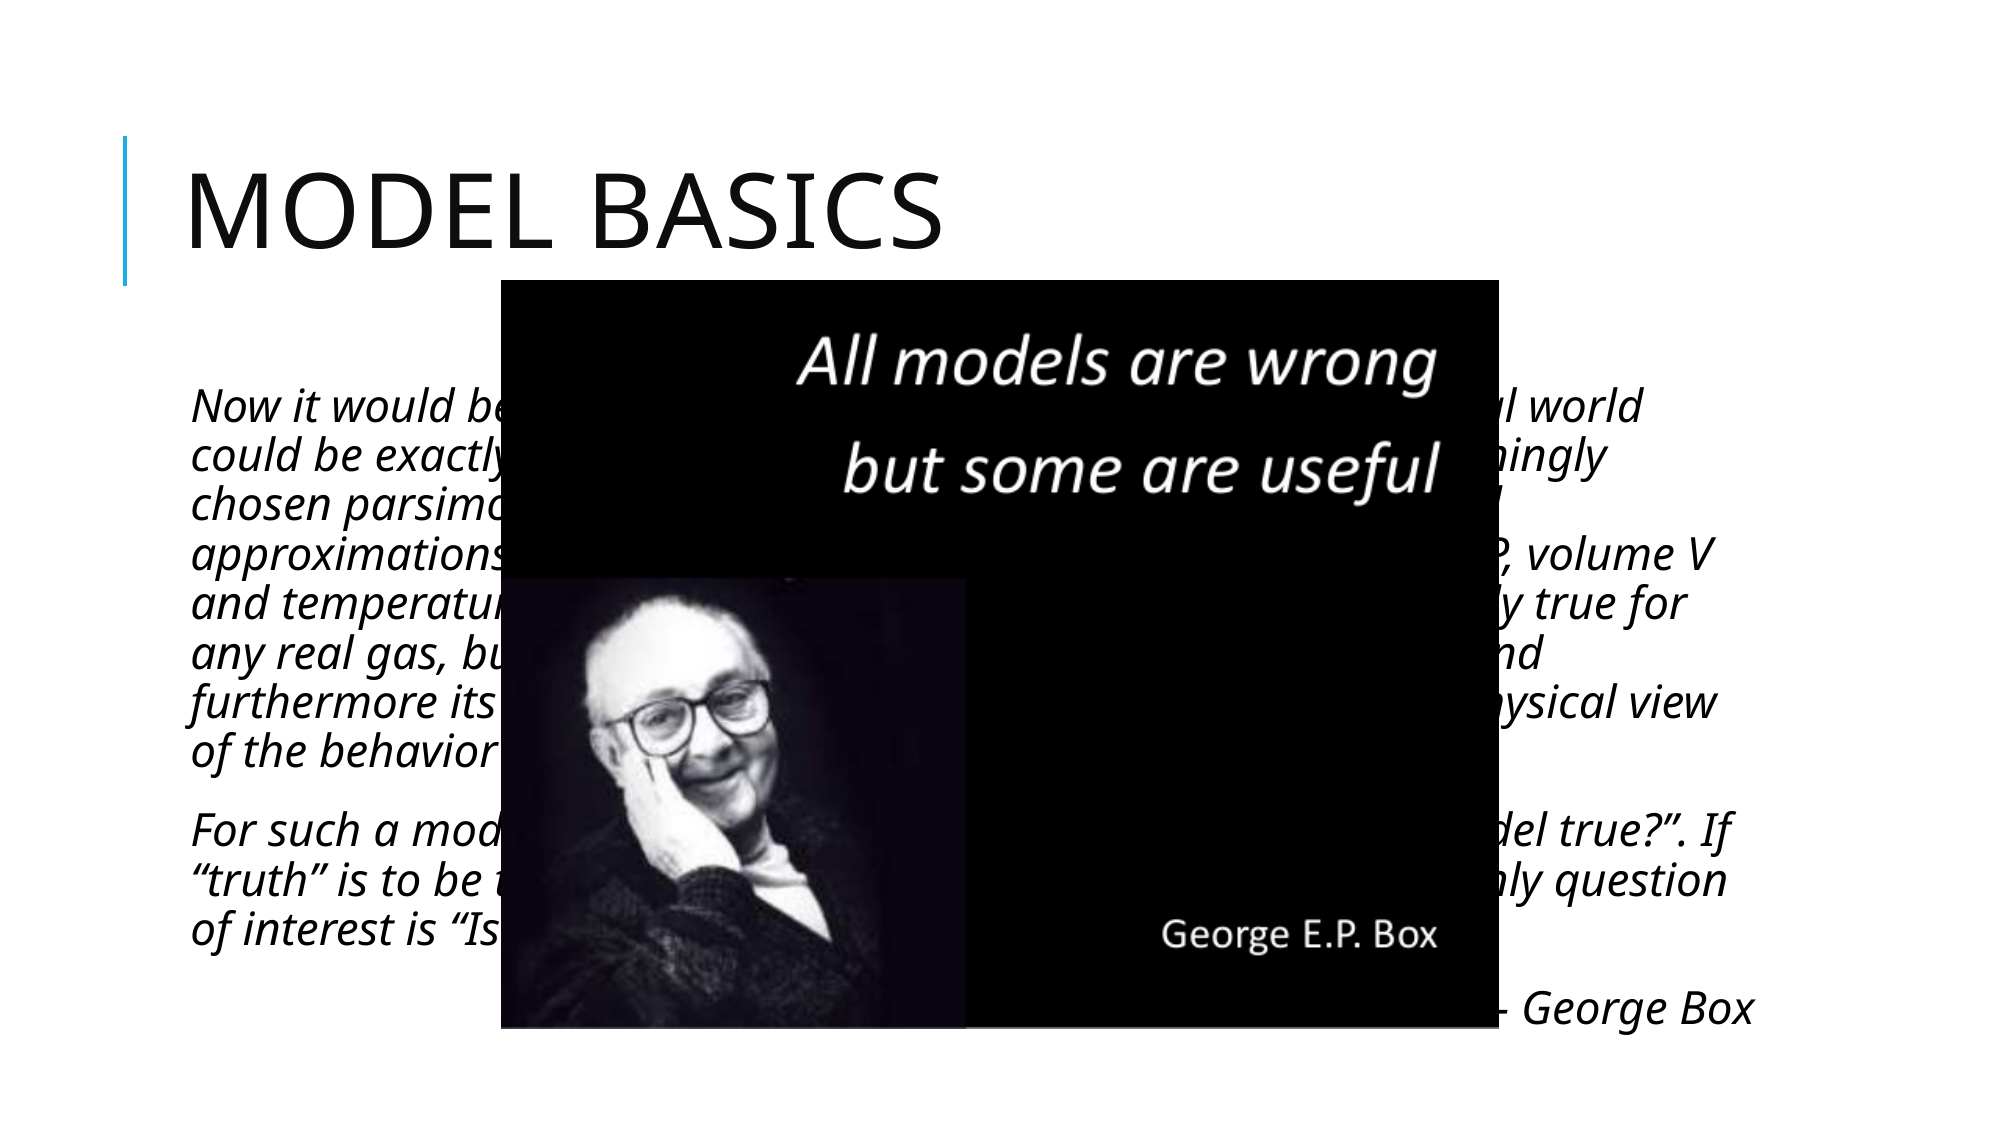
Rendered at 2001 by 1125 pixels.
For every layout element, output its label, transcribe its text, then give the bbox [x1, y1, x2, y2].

list Now it would be very remarkable if any system existing in the real world could be exactly represented by any simple model. However, cunningly chosen parsimonious models often do provide remarkably useful approximations. For example, the law PV = RT relating pressure P, volume V and temperature T of an “ideal” gas via a constant R is not exactly true for any real gas, but it frequently provides a useful approximation and furthermore its structure is informative since it springs from a physical view of the behavior of gas molecules. For such a model there is no need to ask the question “Is the model true?”. If “truth” is to be the “whole truth” the answer must be “No”. The only question of interest is “Is the model illuminating and useful?”. - George Box [168, 375, 498, 1035]
picture [501, 280, 1499, 1030]
title Model basics [168, 96, 1763, 342]
list Now it would be very remarkable if any system existing in the real world could be exactly represented by any simple model. However, cunningly chosen parsimonious models often do provide remarkably useful approximations. For example, the law PV = RT relating pressure P, volume V and temperature T of an “ideal” gas via a constant R is not exactly true for any real gas, but it frequently provides a useful approximation and furthermore its structure is informative since it springs from a physical view of the behavior of gas molecules. For such a model there is no need to ask the question “Is the model true?”. If “truth” is to be the “whole truth” the answer must be “No”. The only question of interest is “Is the model illuminating and useful?”. - George Box [1500, 375, 1763, 1035]
